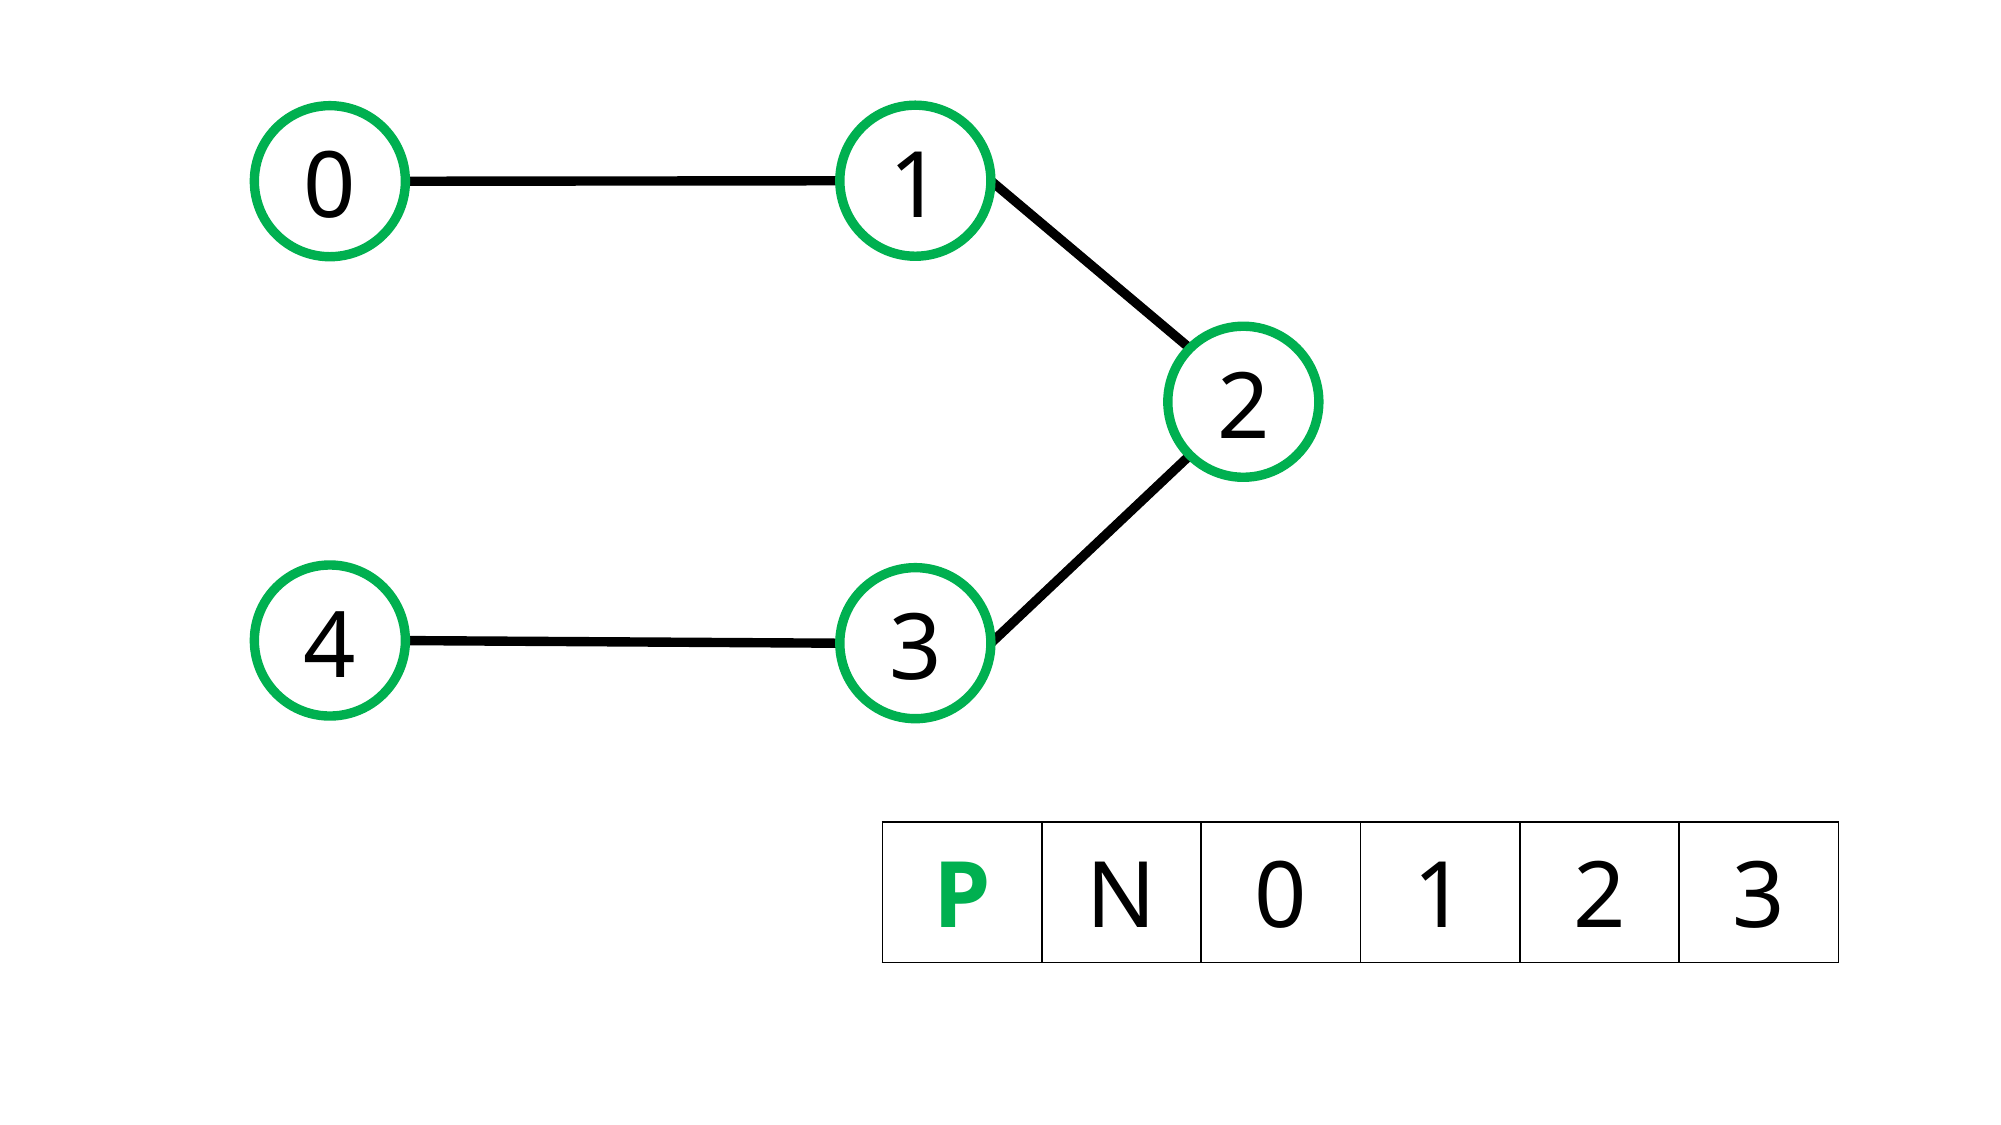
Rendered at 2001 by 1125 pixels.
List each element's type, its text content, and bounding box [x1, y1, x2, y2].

table_header 1 [1361, 823, 1519, 962]
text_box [405, 640, 840, 644]
text_box 0 [253, 104, 407, 258]
table_header P [883, 823, 1041, 962]
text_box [990, 180, 1190, 349]
table_header 0 [1202, 823, 1360, 962]
text_box 1 [838, 104, 992, 258]
text_box 4 [253, 563, 407, 718]
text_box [990, 455, 1190, 644]
text_box 3 [838, 566, 992, 720]
table_header 2 [1521, 823, 1678, 962]
table_header N [1043, 823, 1200, 962]
text_box 2 [1166, 325, 1320, 479]
table_header 3 [1680, 823, 1838, 962]
